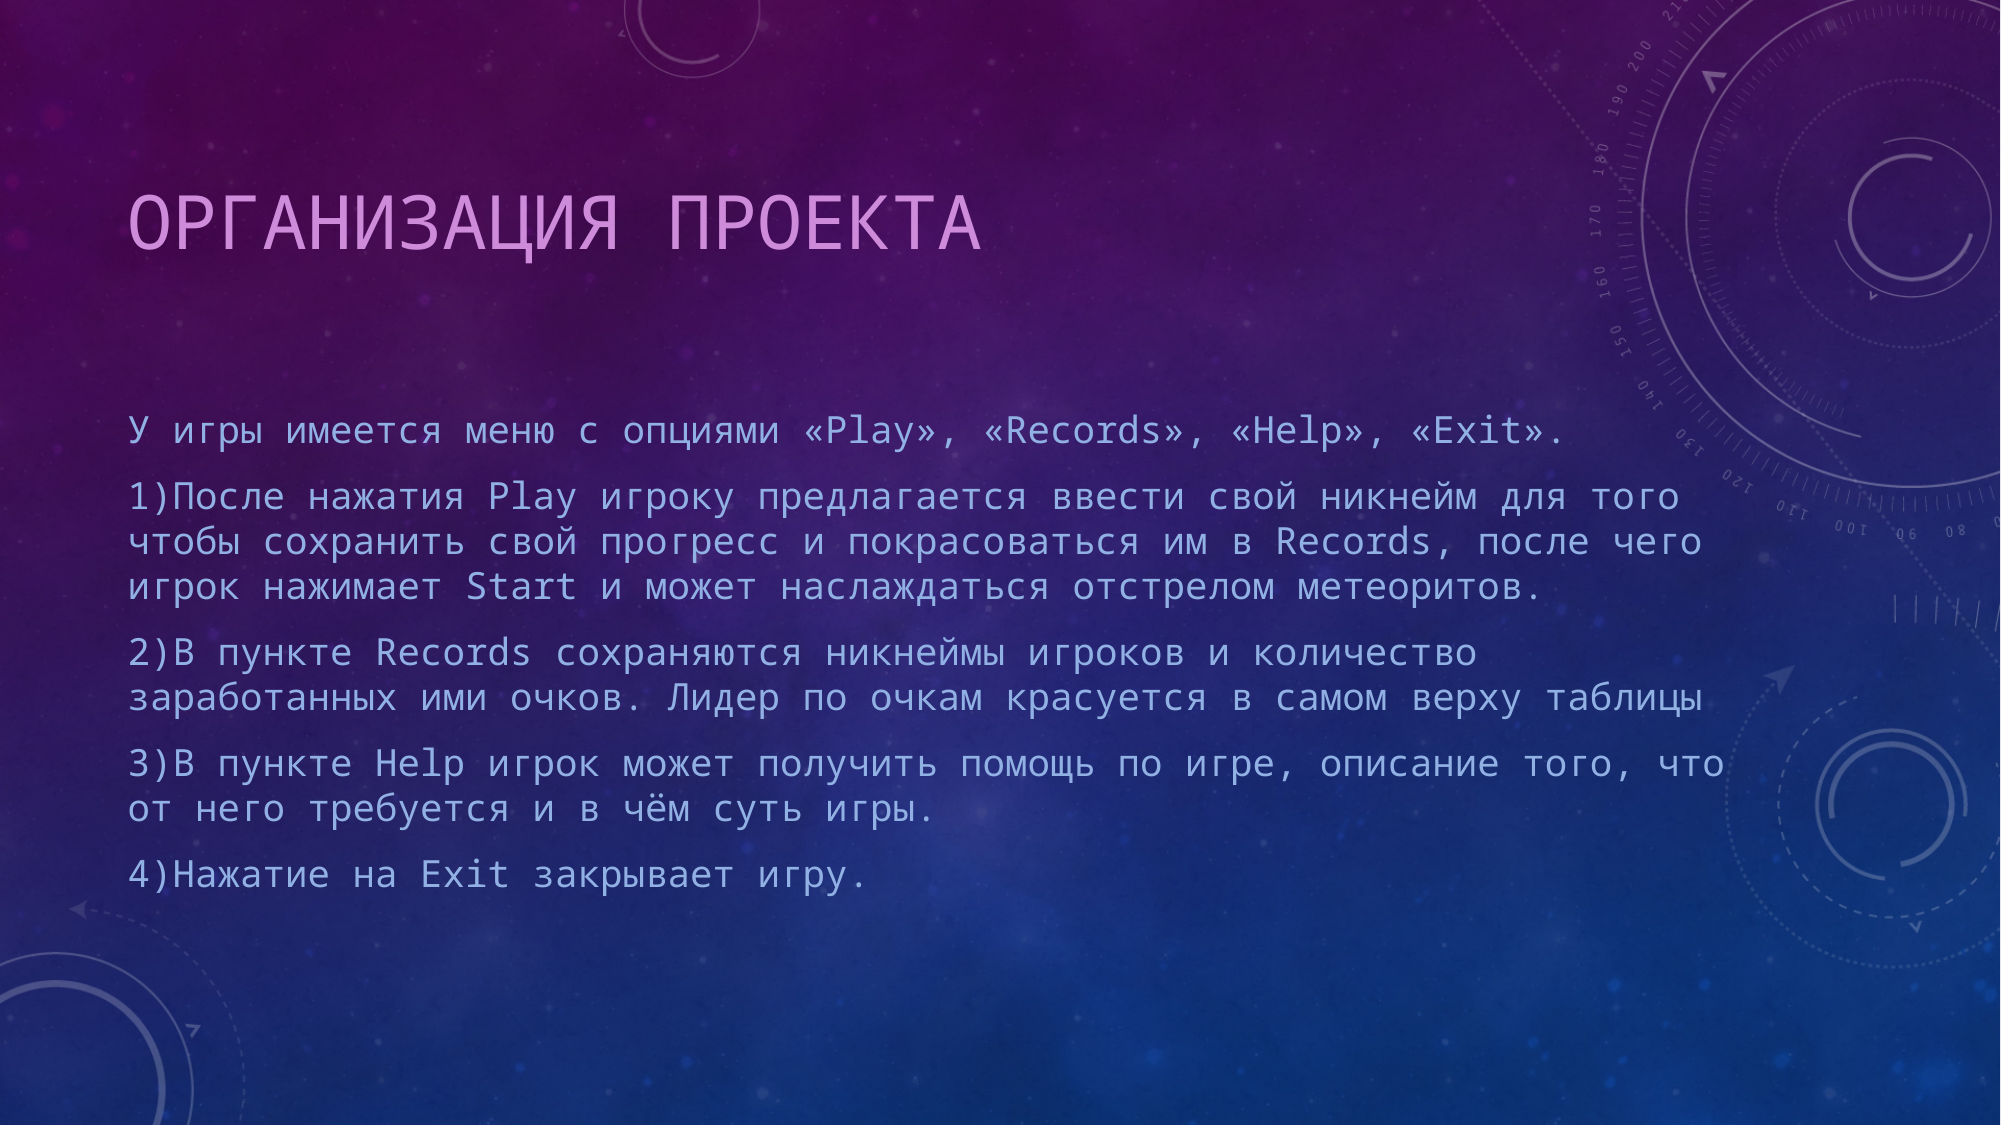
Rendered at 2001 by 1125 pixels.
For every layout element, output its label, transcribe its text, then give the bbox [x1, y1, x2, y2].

title Организация проекта [112, 99, 1775, 339]
picture [0, 0, 2001, 1125]
list У игры имеется меню с опциями «Play», «Records», «Help», «Exit». 1)После нажатия Play игроку предлагается ввести свой никнейм для того чтобы сохранить свой прогресс и покрасоваться им в Records, после чего игрок нажимает Start и может наслаждаться отстрелом метеоритов. 2)В пункте Records сохраняются никнеймы игроков и количество заработанных ими очков. Лидер по очкам красуется в самом верху таблицы 3)В пункте Help игрок может получить помощь по игре, описание того, что от него требуется и в чём суть игры. 4)Нажатие на Exit закрывает игру. [112, 351, 1775, 950]
